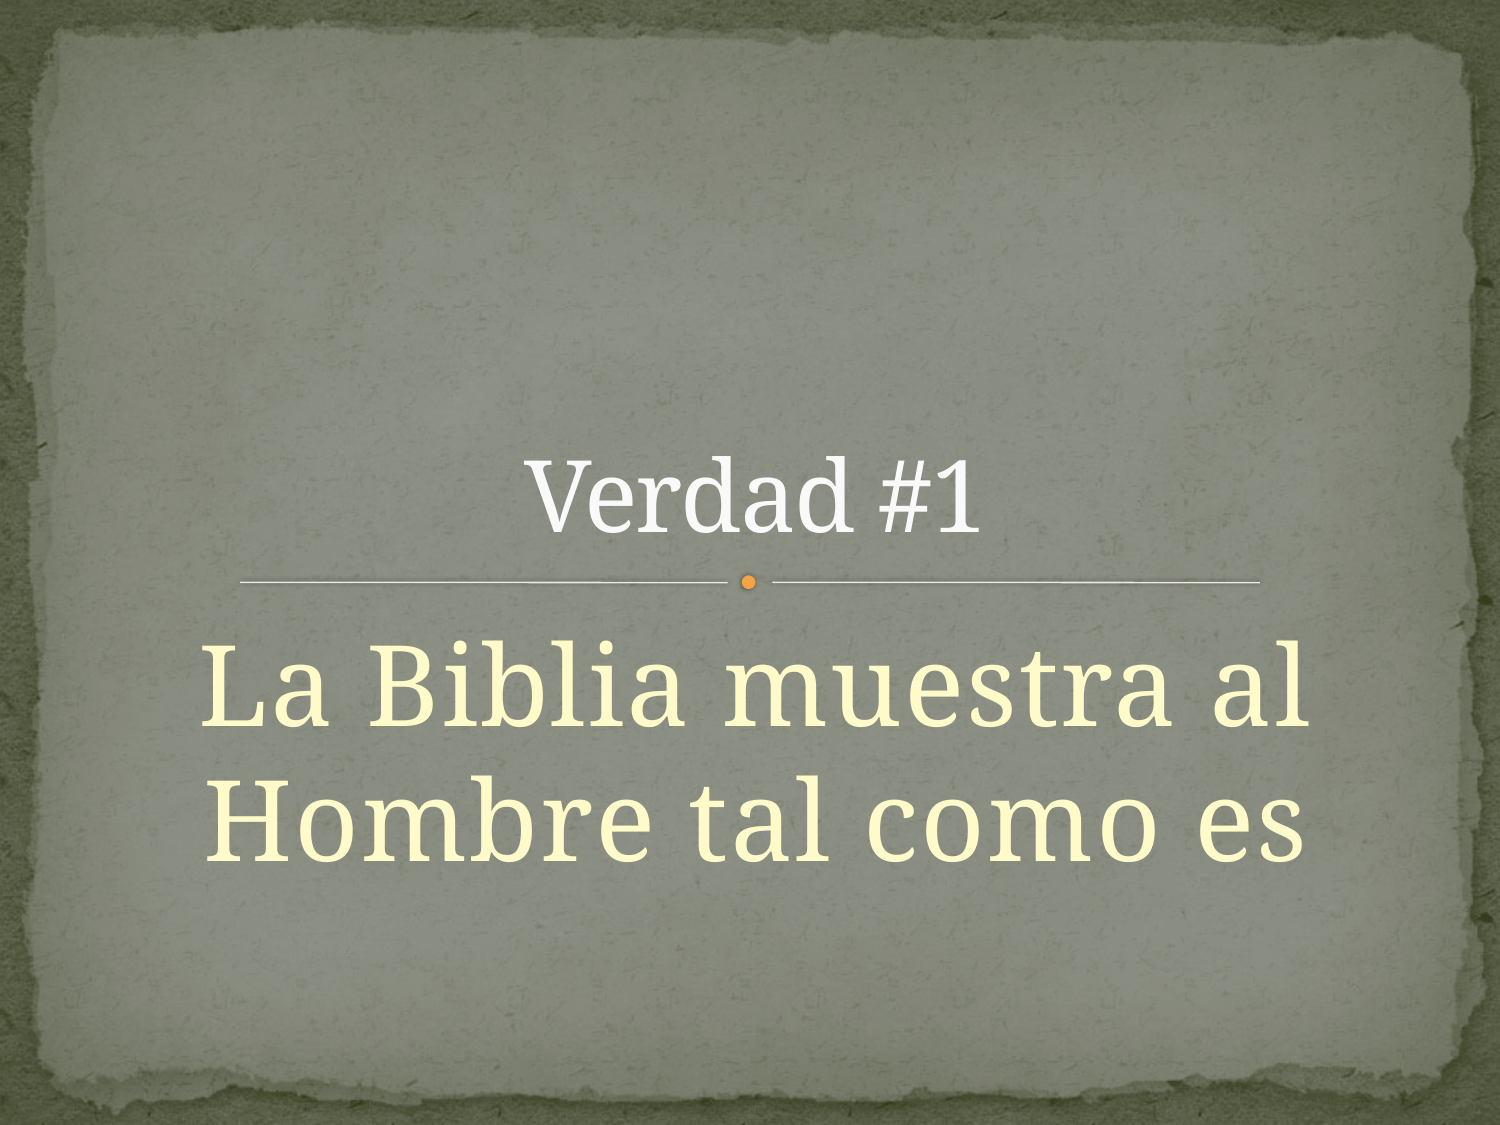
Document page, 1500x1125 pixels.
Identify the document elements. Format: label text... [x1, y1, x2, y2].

subtitle La Biblia muestra al Hombre tal como es [75, 606, 1438, 795]
title Verdad #1 [74, 235, 1438, 561]
